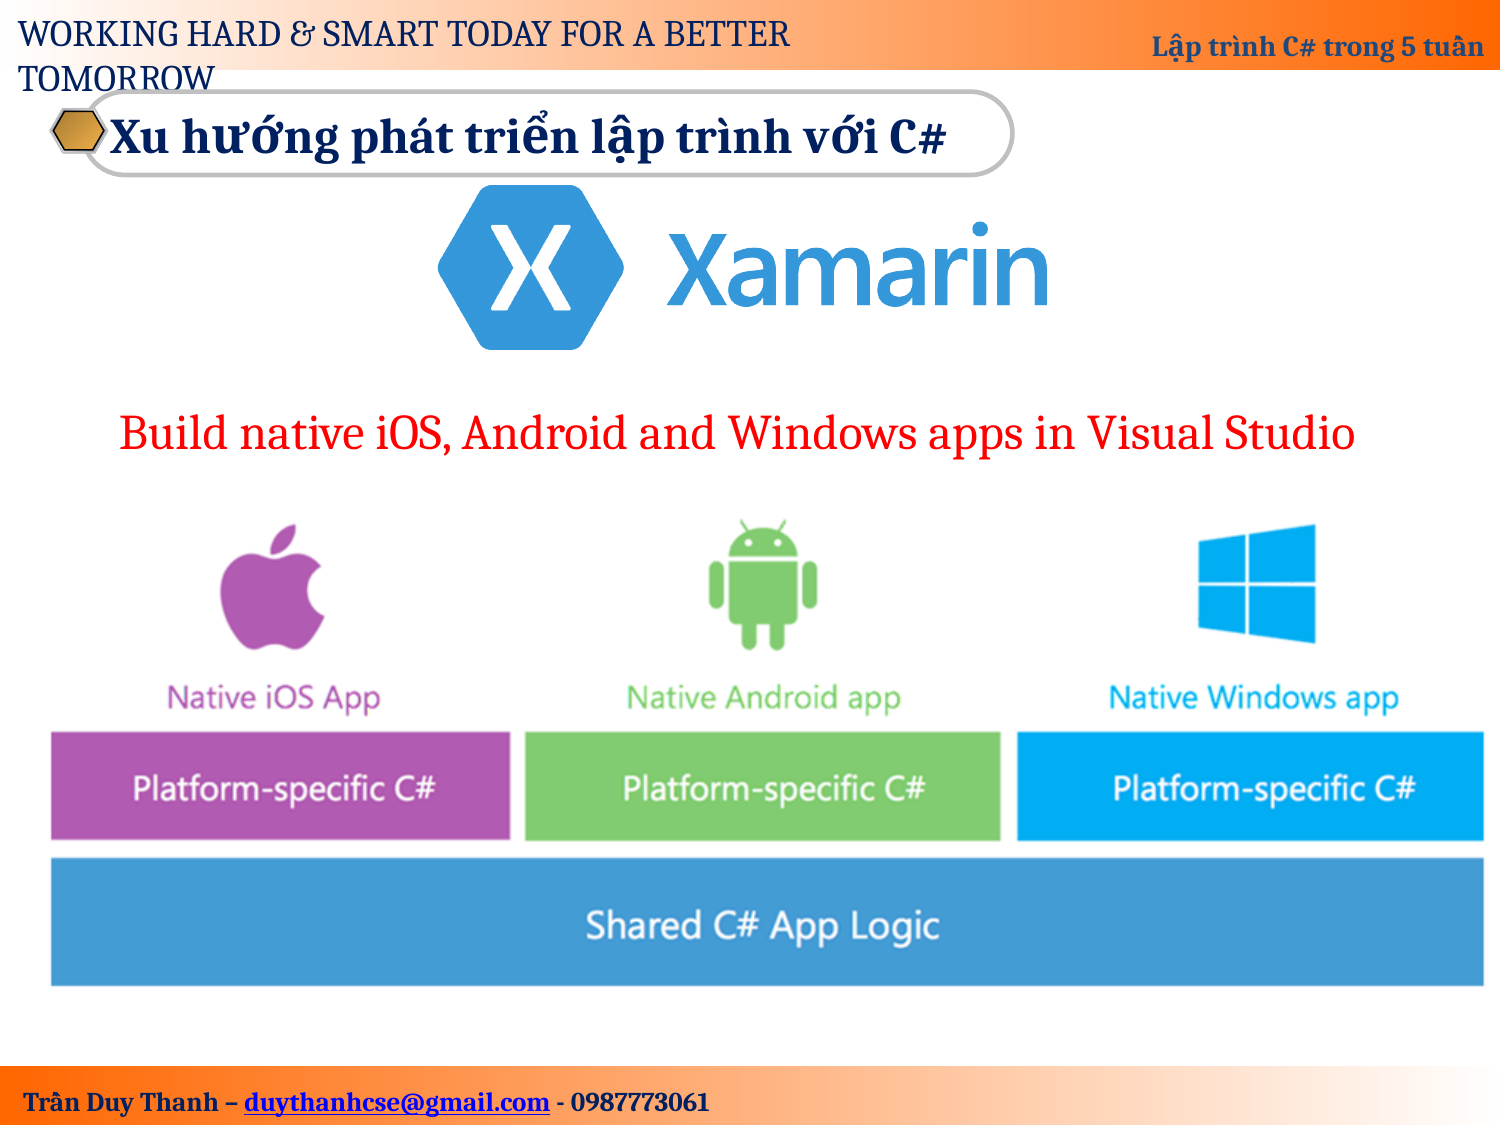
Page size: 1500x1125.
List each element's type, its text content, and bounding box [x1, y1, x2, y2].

text_box Build native iOS, Android and Windows apps in Visual Studio [103, 392, 1472, 468]
picture [30, 490, 1500, 998]
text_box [49, 91, 1013, 176]
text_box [1207, 0, 1211, 70]
picture [437, 184, 1047, 351]
